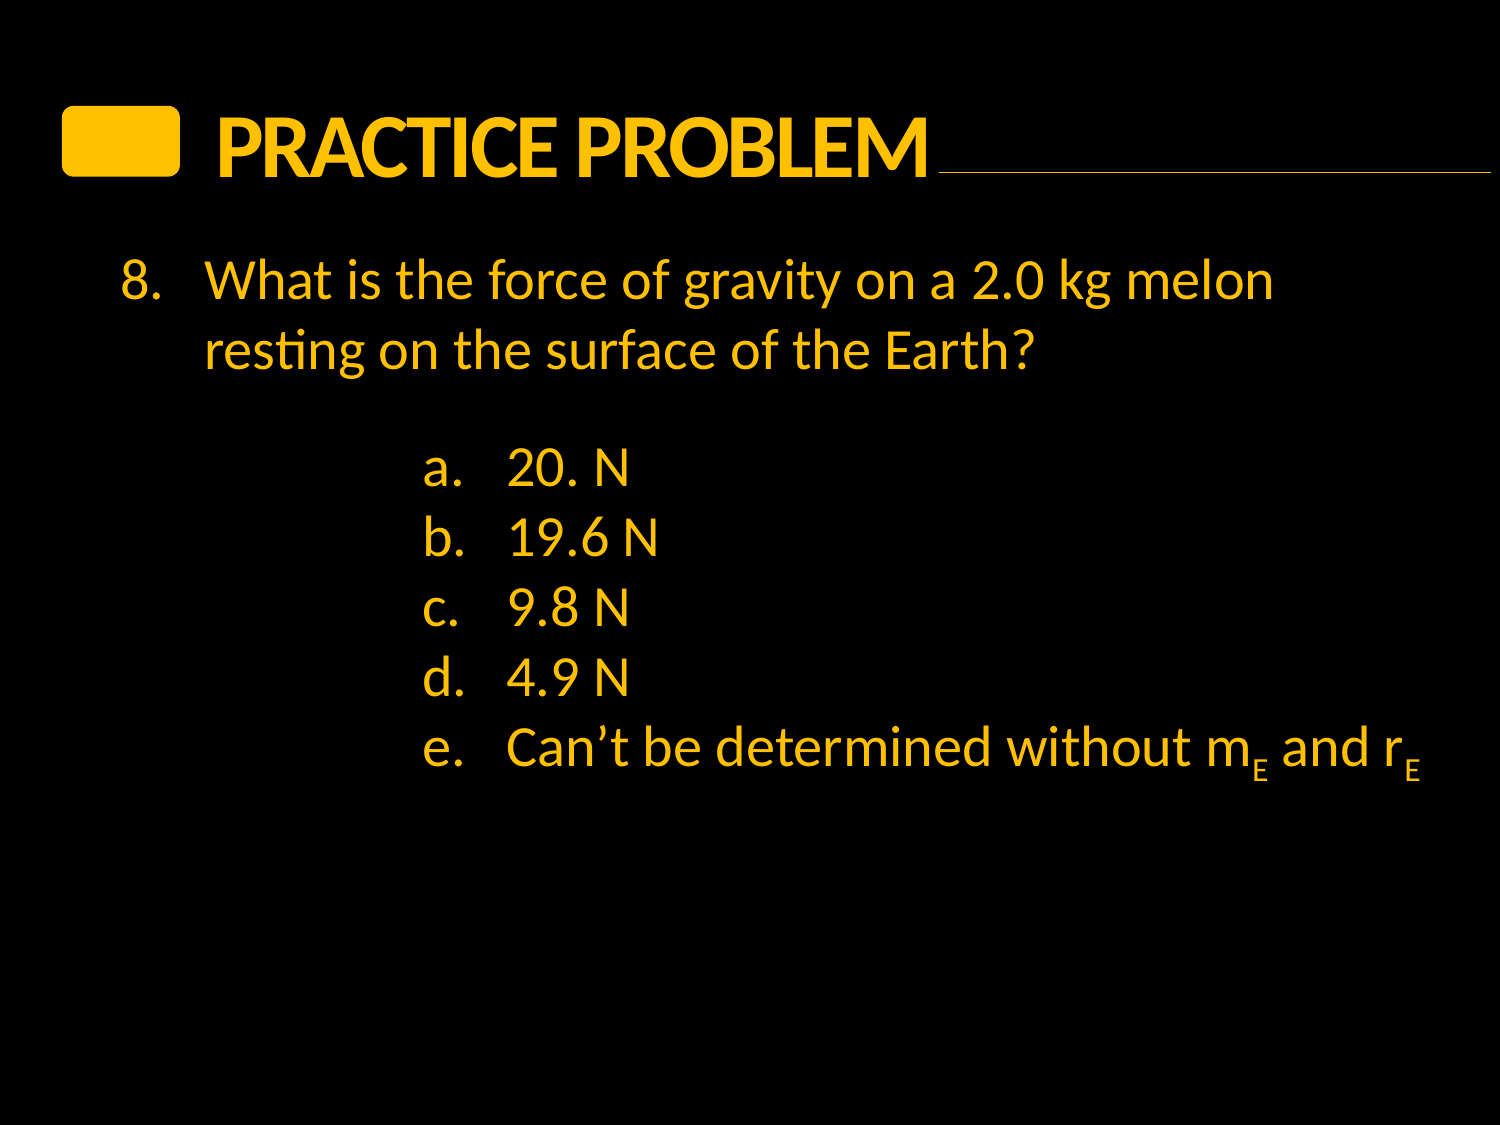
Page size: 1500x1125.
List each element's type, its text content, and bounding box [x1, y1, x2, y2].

text_box 8. What is the force of gravity on a 2.0 kg melon resting on the surface of the Earth? [105, 234, 1453, 389]
text_box [59, 103, 103, 179]
text_box 20. N 19.6 N 9.8 N 4.9 N Can’t be determined without mE and rE [407, 420, 1471, 796]
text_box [108, 77, 1492, 205]
